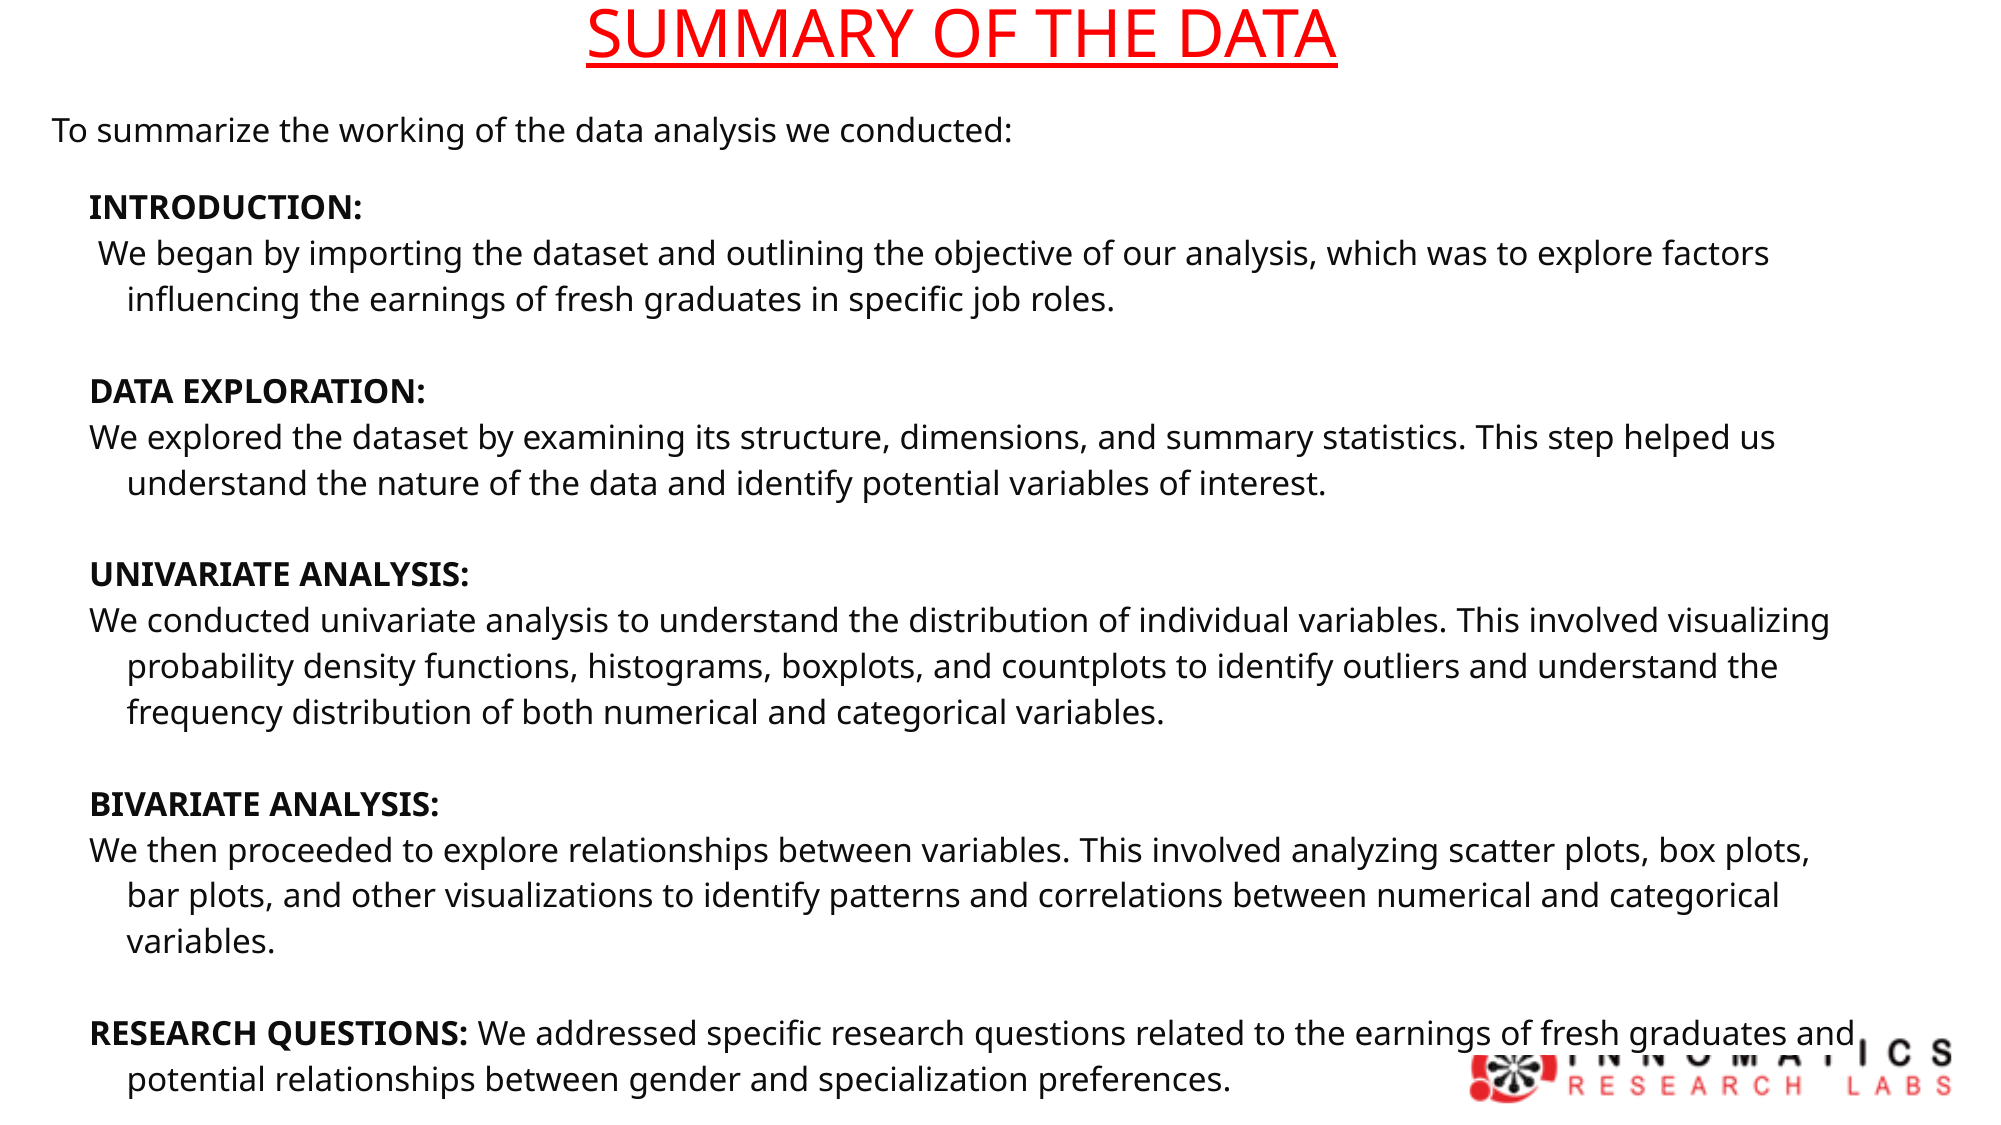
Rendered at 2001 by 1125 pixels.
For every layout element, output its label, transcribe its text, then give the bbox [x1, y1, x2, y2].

title SUMMARY OF THE DATA [99, 0, 1825, 95]
list To summarize the working of the data analysis we conducted: INTRODUCTION: We began by importing the dataset and outlining the objective of our analysis, which was to explore factors influencing the earnings of fresh graduates in specific job roles. DATA EXPLORATION: We explored the dataset by examining its structure, dimensions, and summary statistics. This step helped us understand the nature of the data and identify potential variables of interest. UNIVARIATE ANALYSIS: We conducted univariate analysis to understand the distribution of individual variables. This involved visualizing probability density functions, histograms, boxplots, and countplots to identify outliers and understand the frequency distribution of both numerical and categorical variables. BIVARIATE ANALYSIS: We then proceeded to explore relationships between variables. This involved analyzing scatter plots, box plots, bar plots, and other visualizations to identify patterns and correlations between numerical and categorical variables. RESEARCH QUESTIONS: We addressed specific research questions related to the earnings of fresh graduates and potential relationships between gender and specialization preferences. [36, 95, 1888, 941]
picture [1445, 1014, 1975, 1125]
